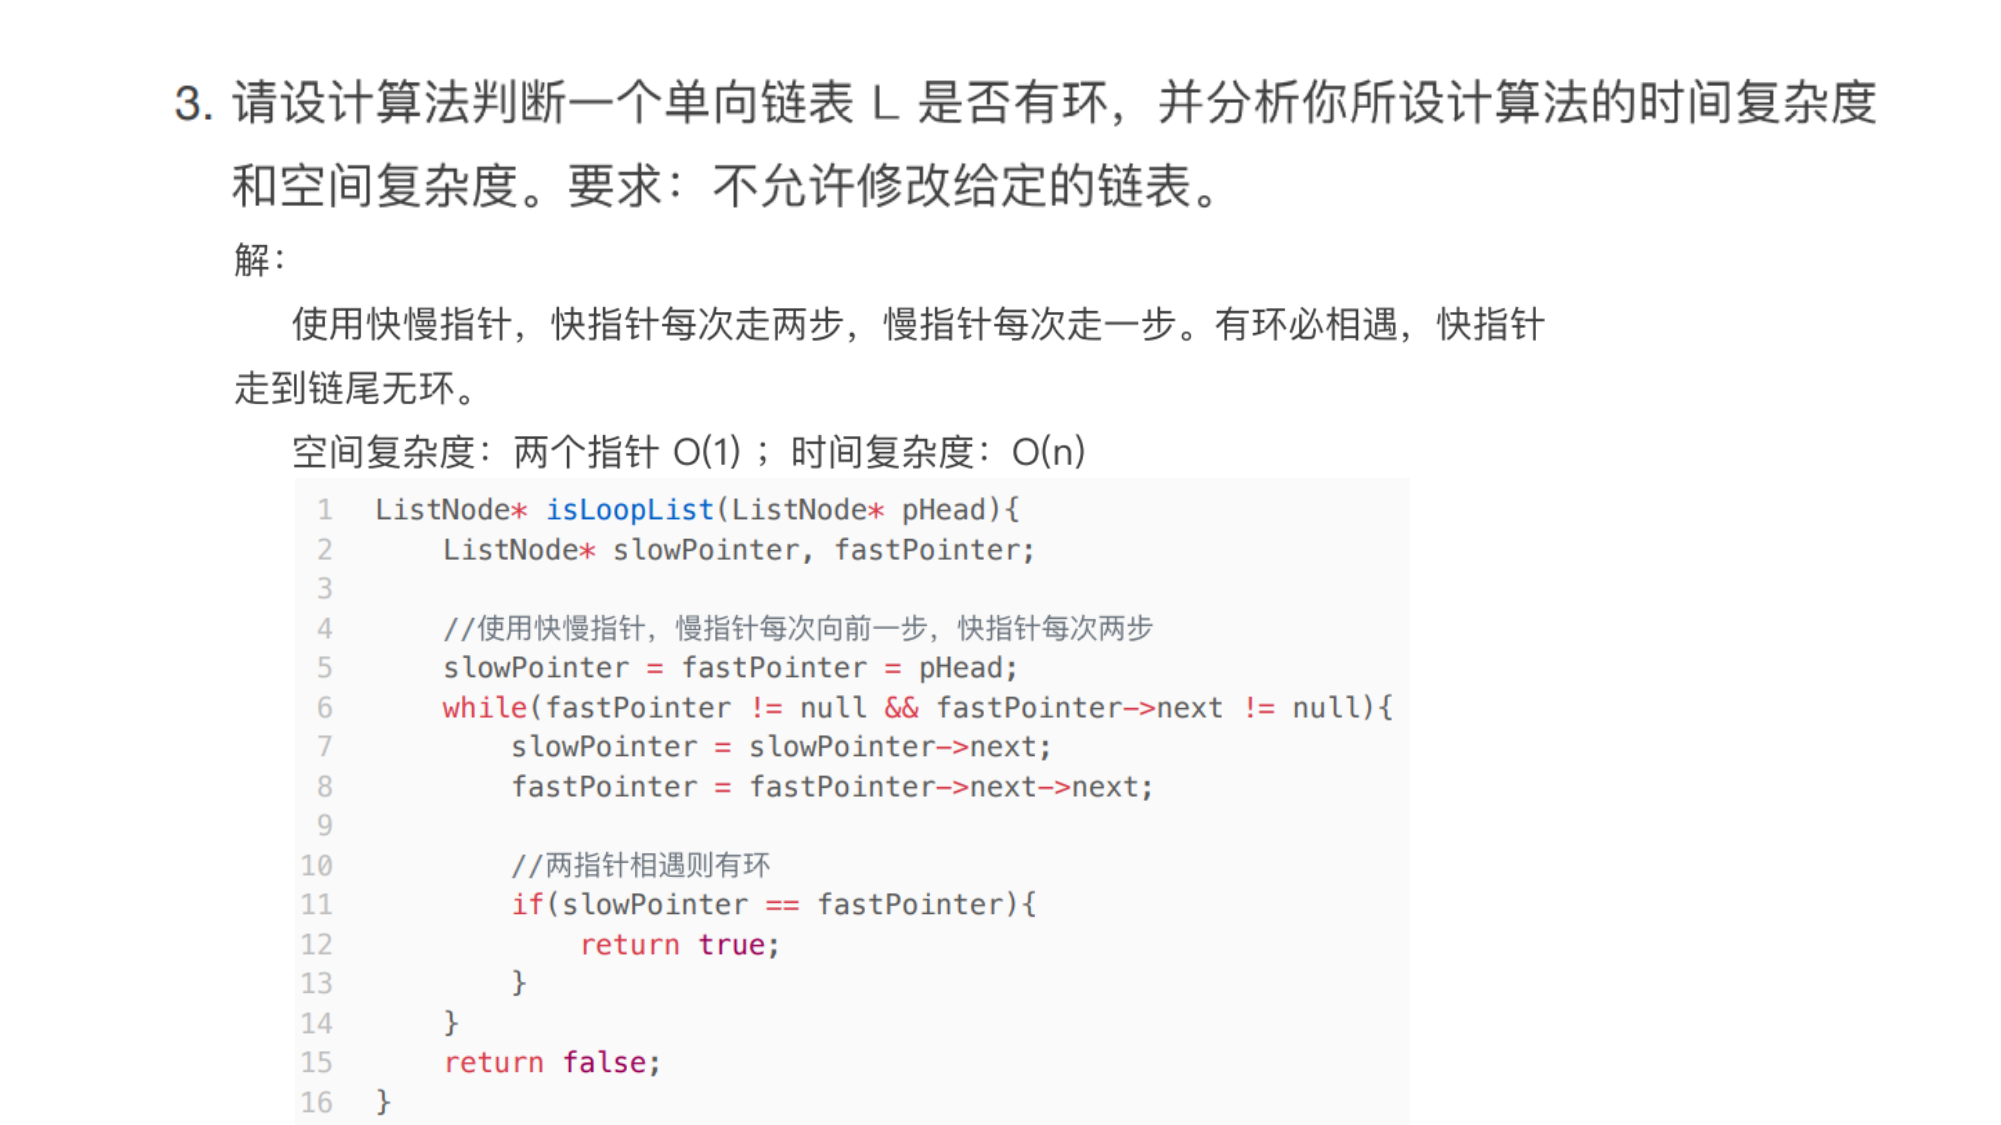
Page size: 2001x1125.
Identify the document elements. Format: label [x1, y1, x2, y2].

list [137, 59, 1896, 228]
picture [226, 227, 1554, 1125]
